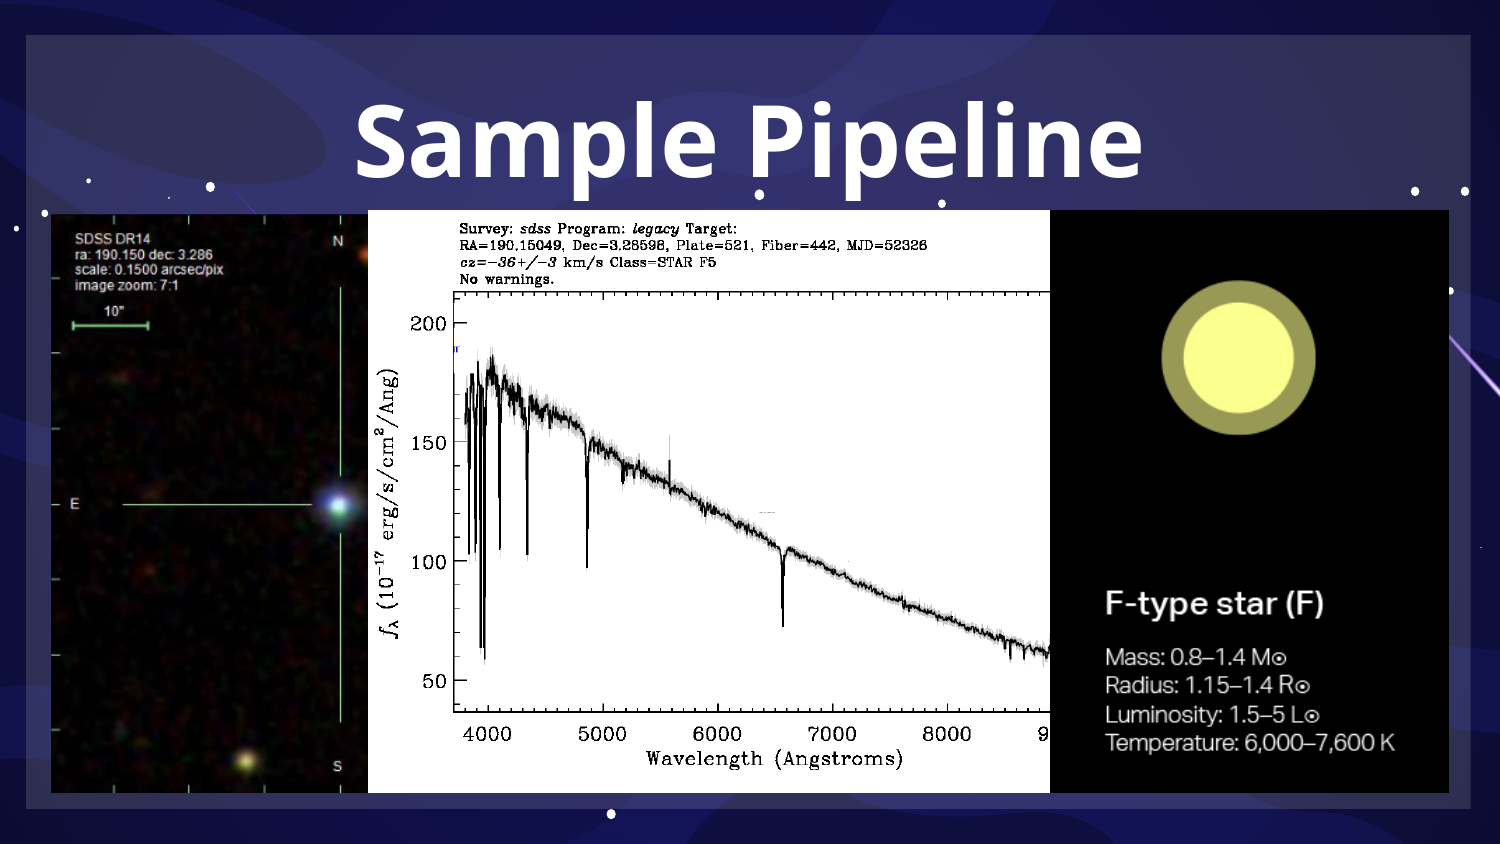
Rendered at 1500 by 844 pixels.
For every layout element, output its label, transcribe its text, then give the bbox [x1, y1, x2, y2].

title Sample Pipeline [51, 36, 1449, 210]
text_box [453, 297, 1032, 706]
picture [50, 210, 1450, 793]
